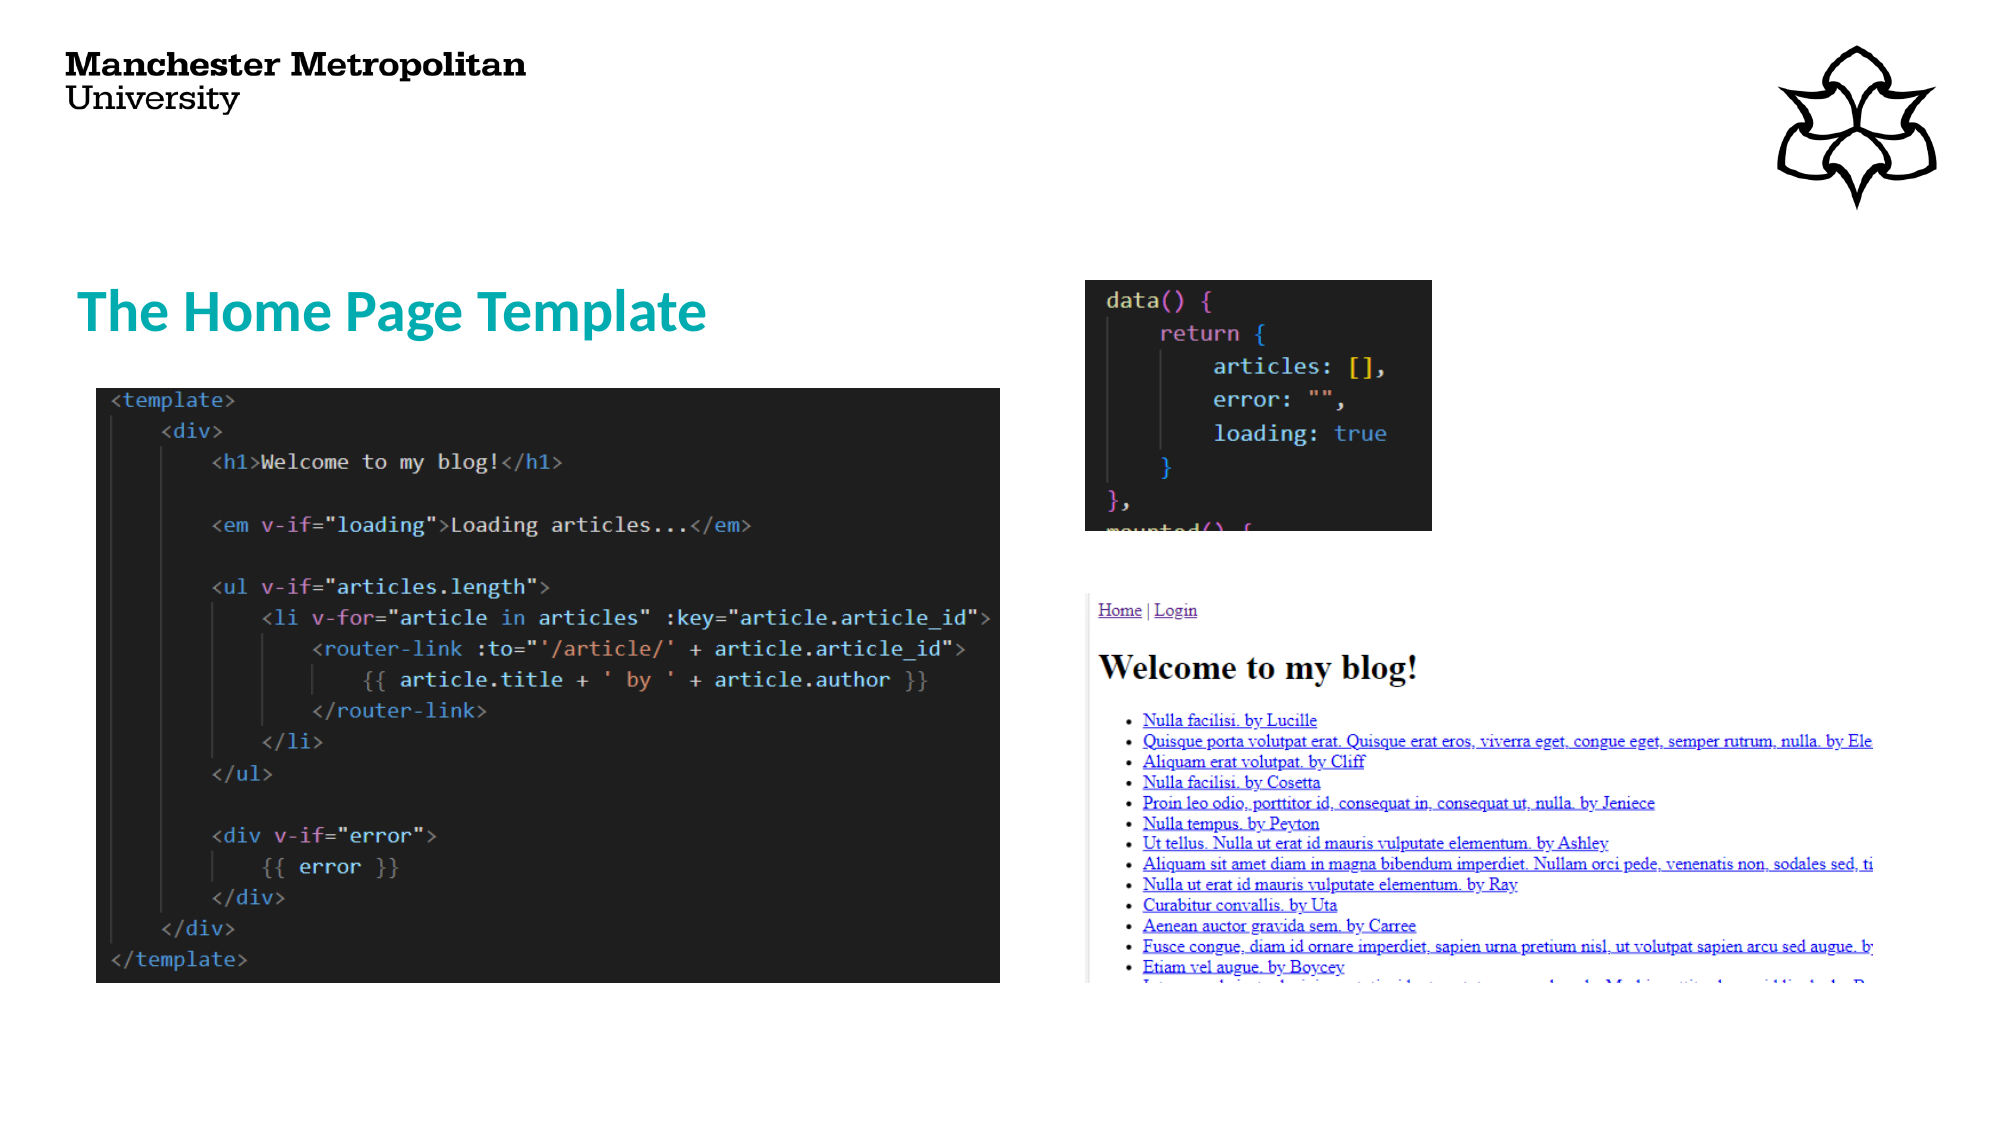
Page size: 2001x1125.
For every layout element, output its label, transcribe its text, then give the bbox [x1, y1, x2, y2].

title The Home Page Template [62, 270, 1788, 353]
picture [96, 388, 1000, 983]
picture [1085, 593, 1873, 983]
picture [1765, 34, 1948, 221]
picture [1085, 280, 1433, 531]
picture [55, 42, 536, 124]
